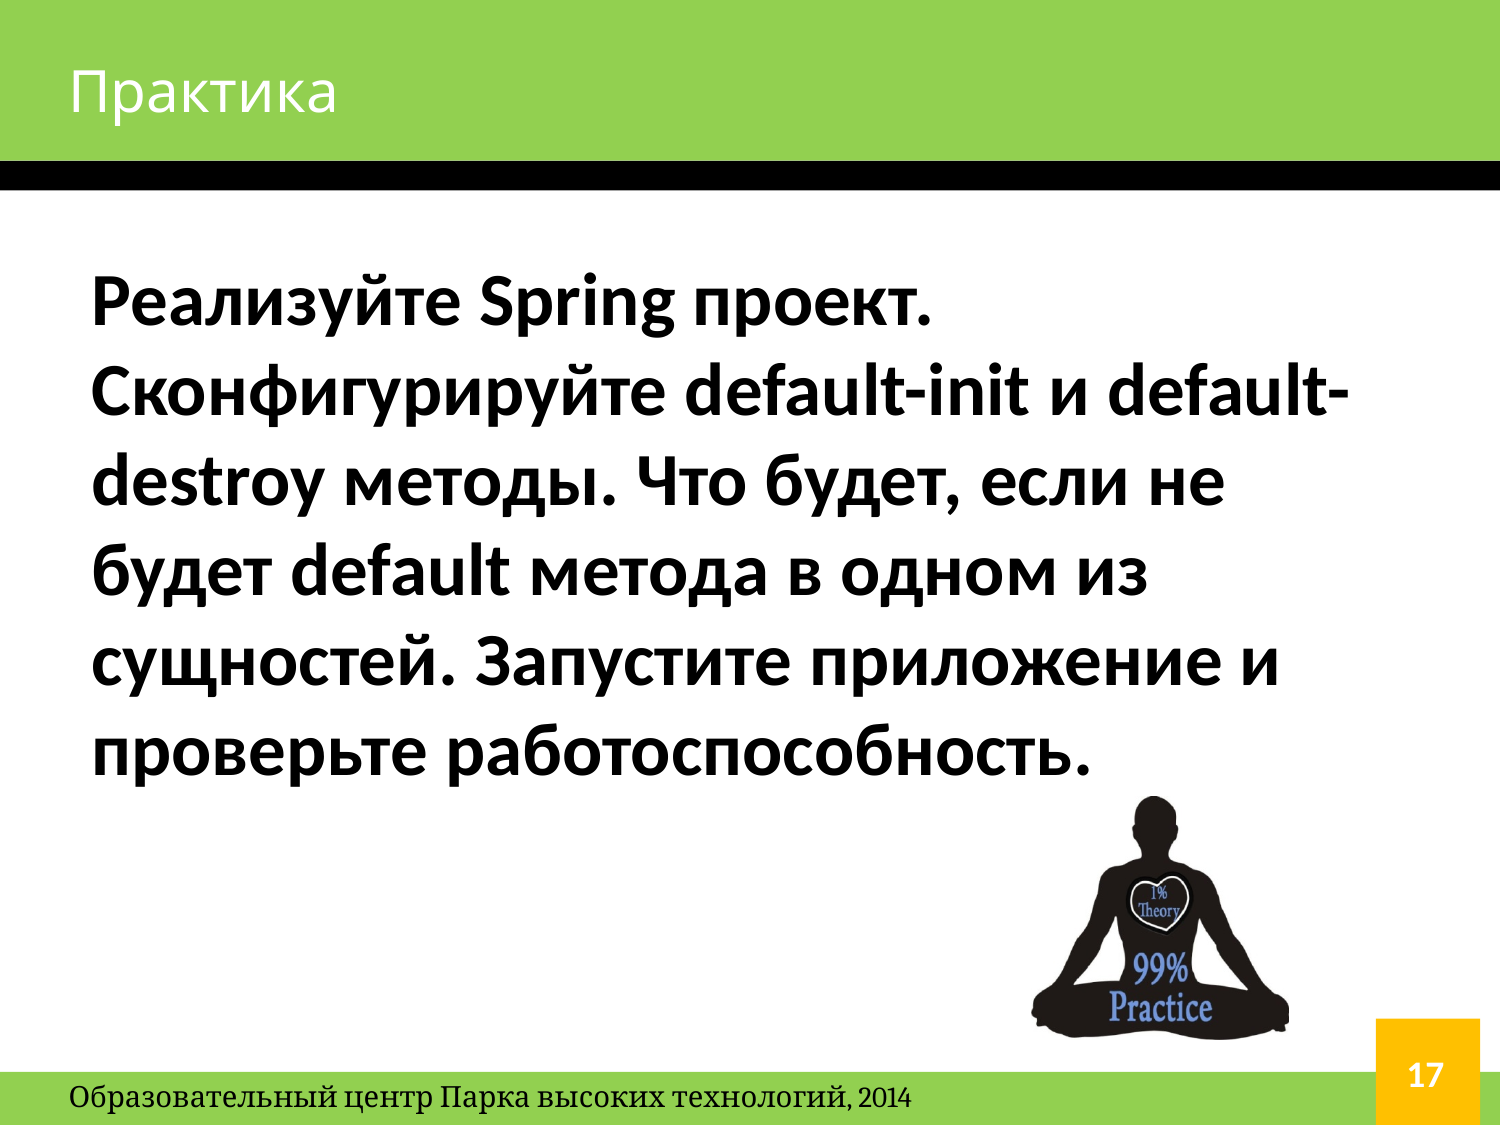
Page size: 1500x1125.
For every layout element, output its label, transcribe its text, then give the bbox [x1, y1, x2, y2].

title Практика [53, 42, 1404, 135]
slide_number 17 [1376, 1042, 1475, 1103]
picture [1031, 796, 1289, 1040]
text_box Реализуйте Spring проект. Сконфигурируйте default-init и default-destroy методы. Что будет, если не будет default метода в одном из сущностей. Запустите приложение и проверьте работоспособность. [76, 243, 1430, 799]
